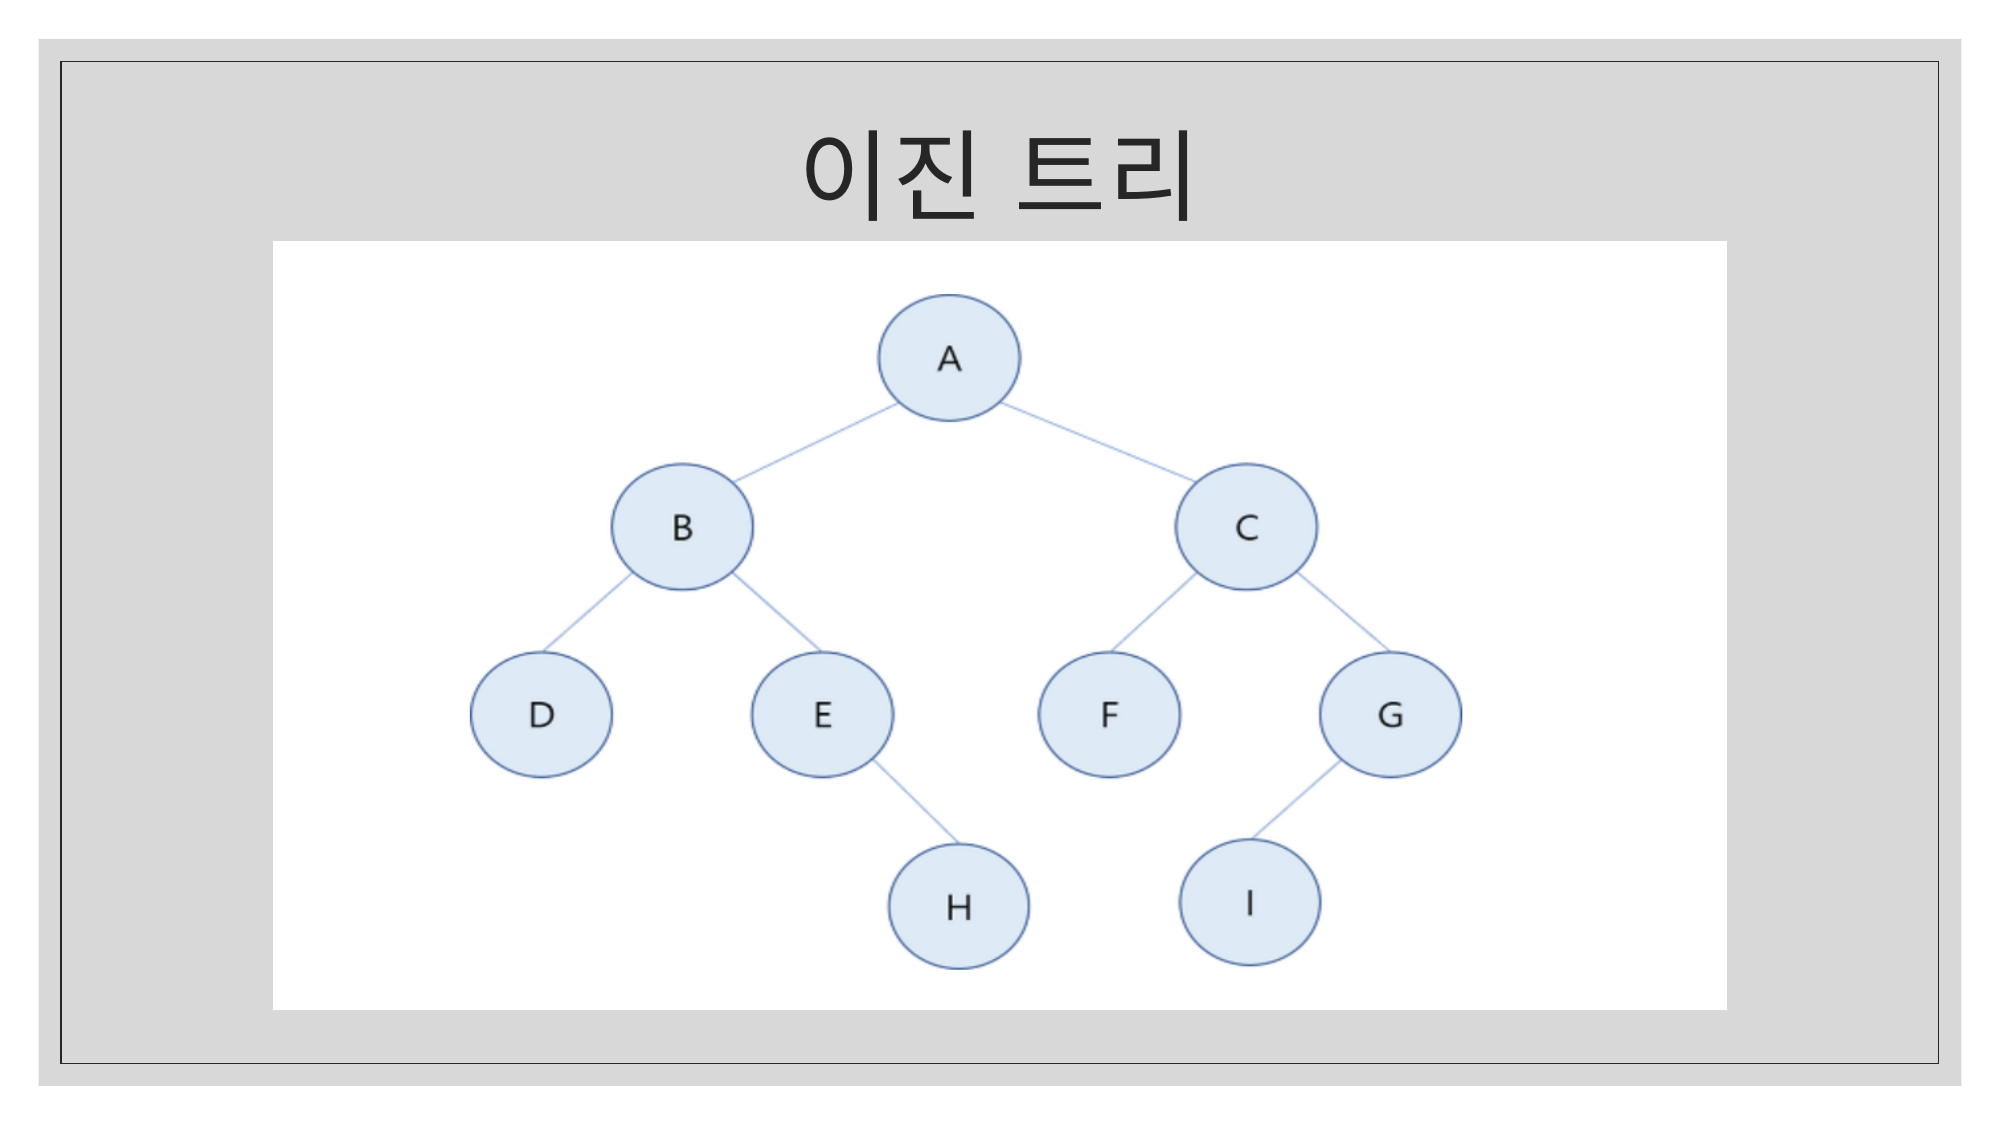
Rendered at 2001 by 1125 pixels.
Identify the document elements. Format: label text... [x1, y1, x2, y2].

title 이진 트리 [174, 56, 1825, 282]
picture [273, 241, 1727, 1010]
